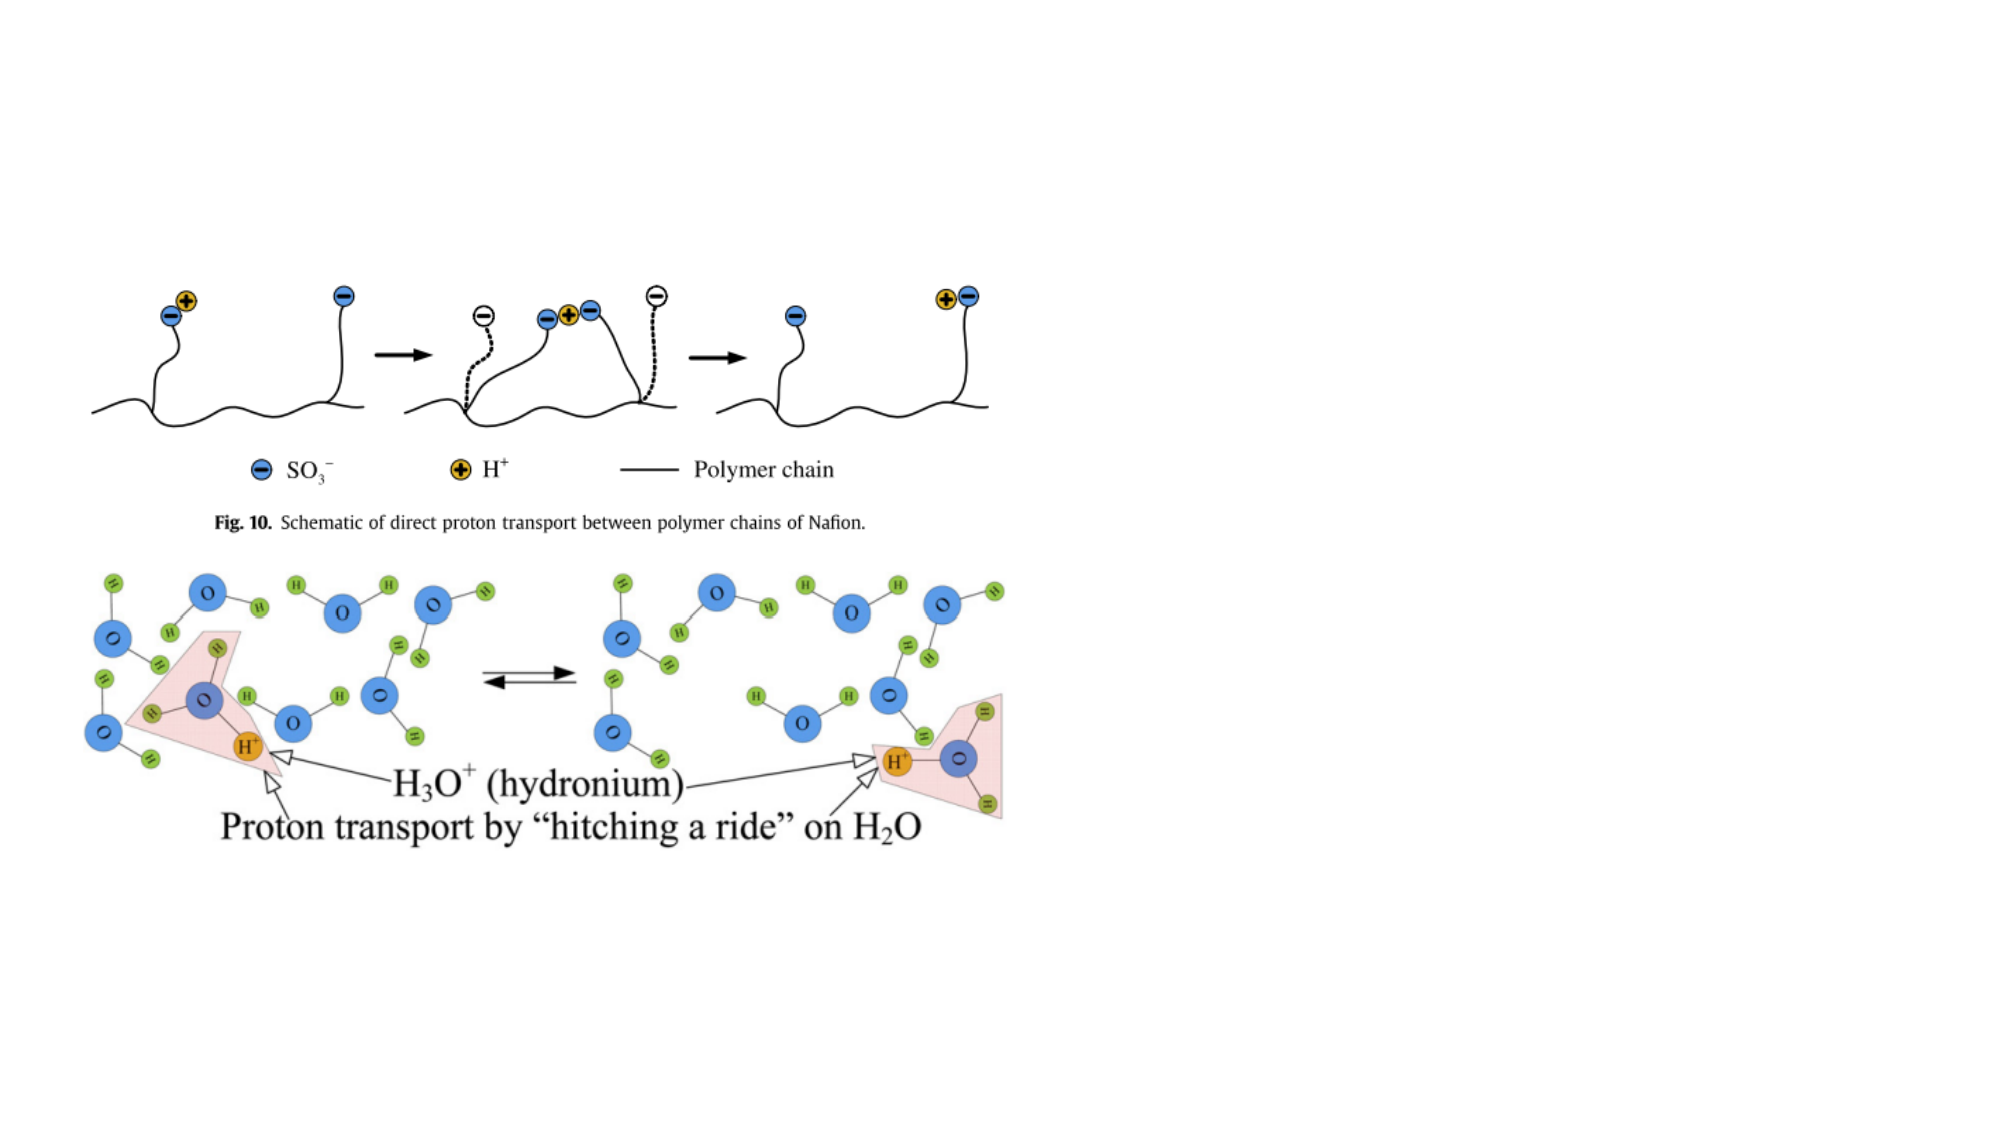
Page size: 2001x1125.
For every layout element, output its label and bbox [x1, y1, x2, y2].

picture [82, 274, 1000, 539]
picture [82, 544, 1030, 860]
